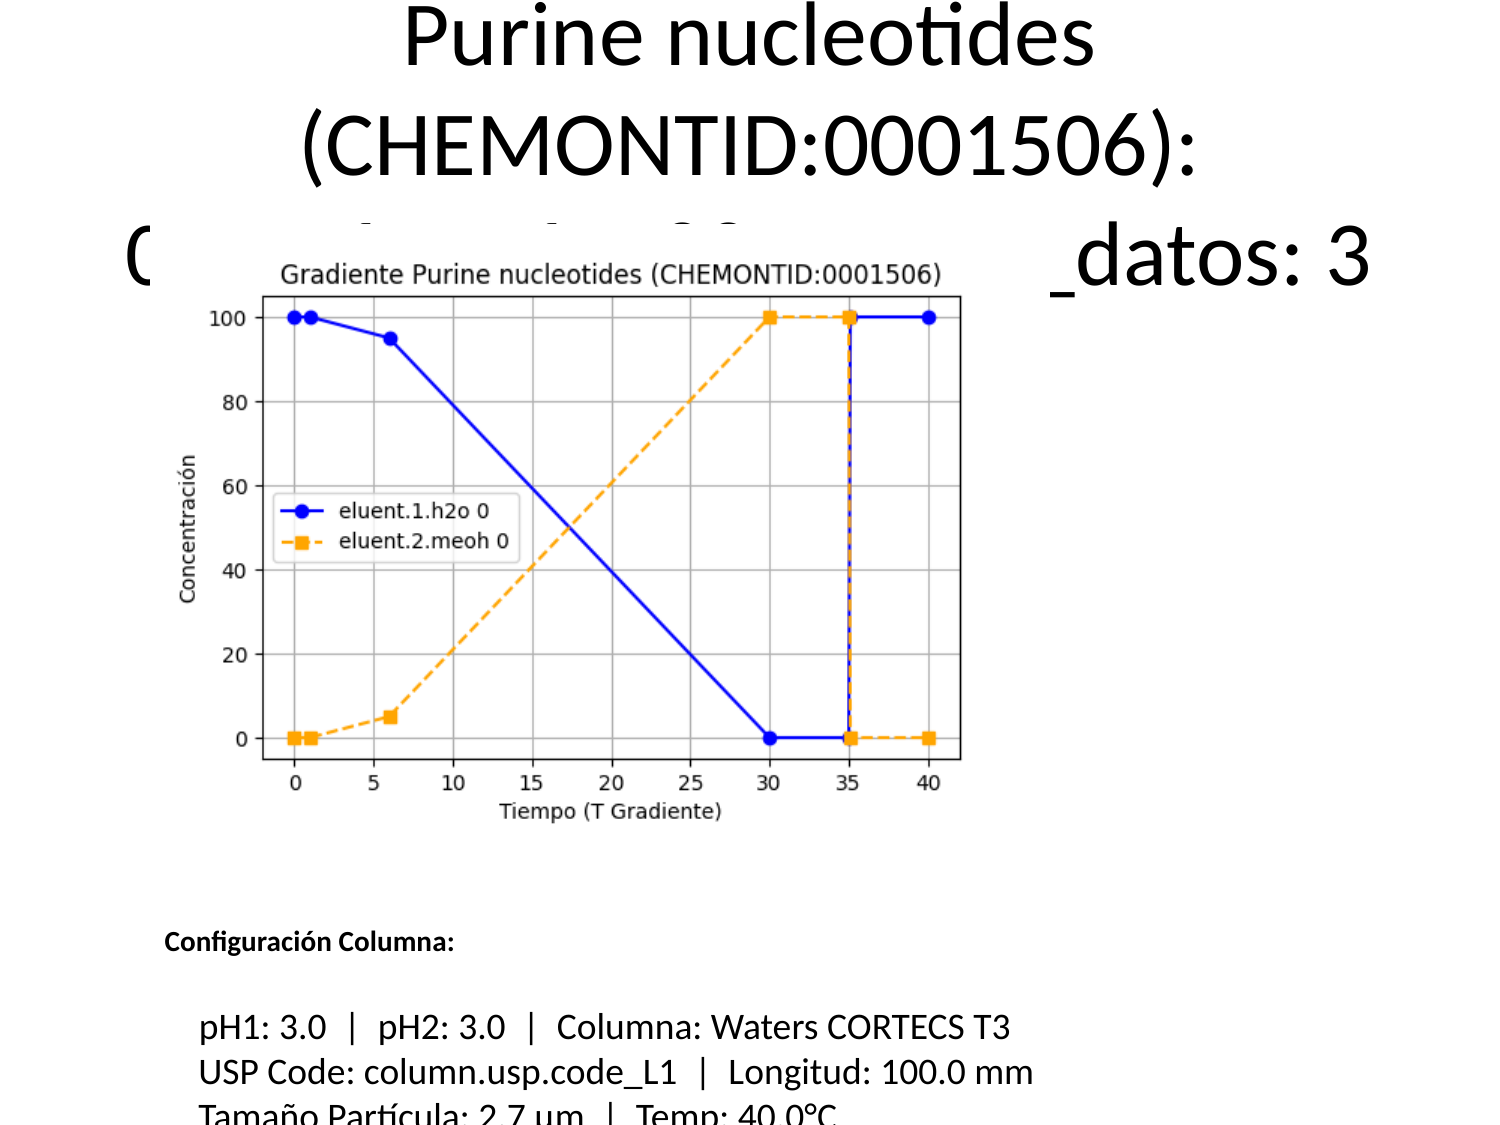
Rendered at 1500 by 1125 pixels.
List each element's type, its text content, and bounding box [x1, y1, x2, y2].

title Purine nucleotides (CHEMONTID:0001506): 0.3346492607882939, n_datos: 3 [75, 45, 1425, 233]
text_box Configuración Columna: pH1: 3.0 | pH2: 3.0 | Columna: Waters CORTECS T3 USP Code: column.usp.code_L1 | Longitud: 100.0 mm Tamaño Partícula: 2.7 µm | Temp: 40.0°C Flujo: 0.3 mL/min | T0: 0.735 min [149, 869, 1051, 1125]
picture [149, 224, 1051, 826]
